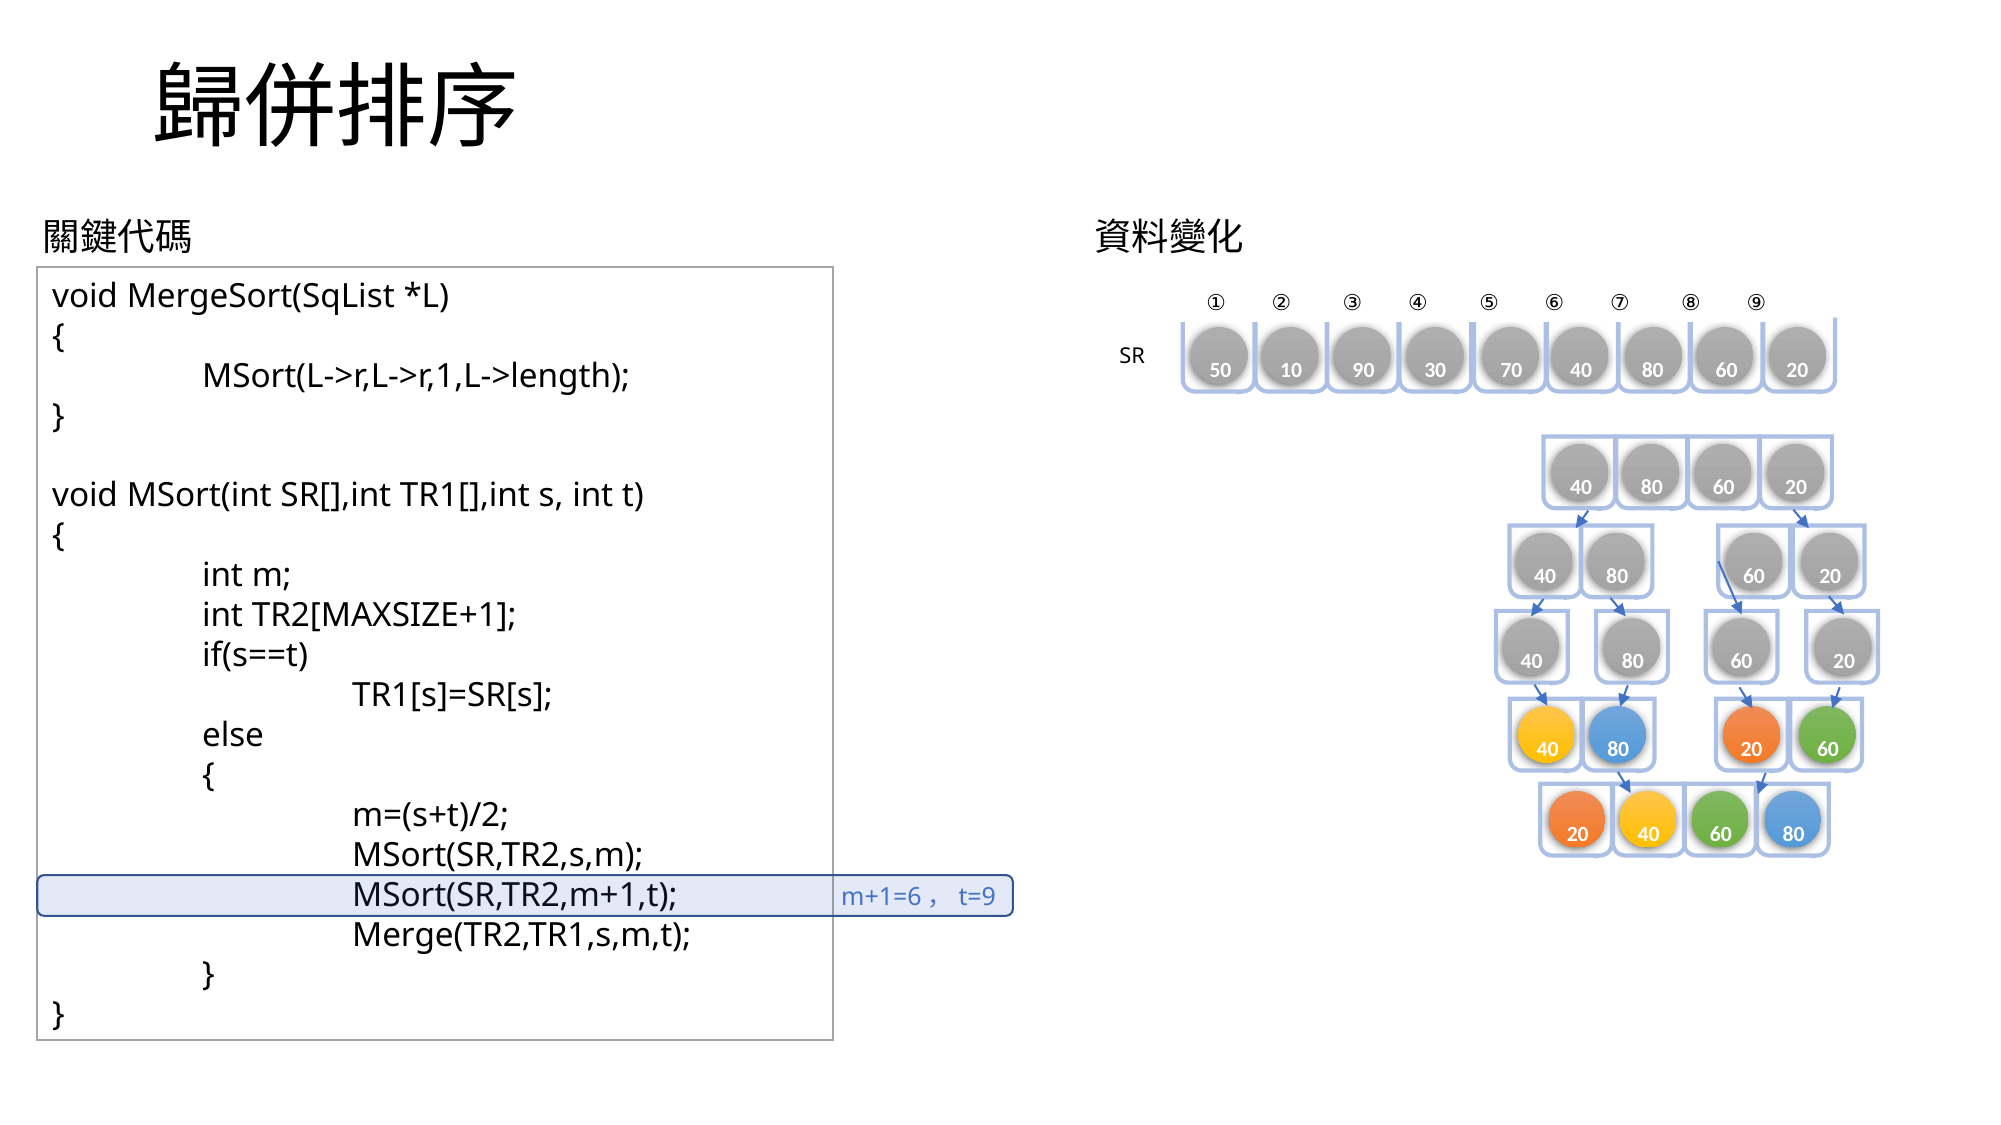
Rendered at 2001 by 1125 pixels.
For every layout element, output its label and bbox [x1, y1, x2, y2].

text_box [1180, 280, 1837, 393]
text_box [1495, 435, 1880, 857]
text_box [27, 205, 1014, 1041]
title [137, 1, 1863, 219]
text_box [1079, 205, 1260, 266]
text_box [1717, 564, 1733, 599]
text_box [1104, 334, 1160, 376]
